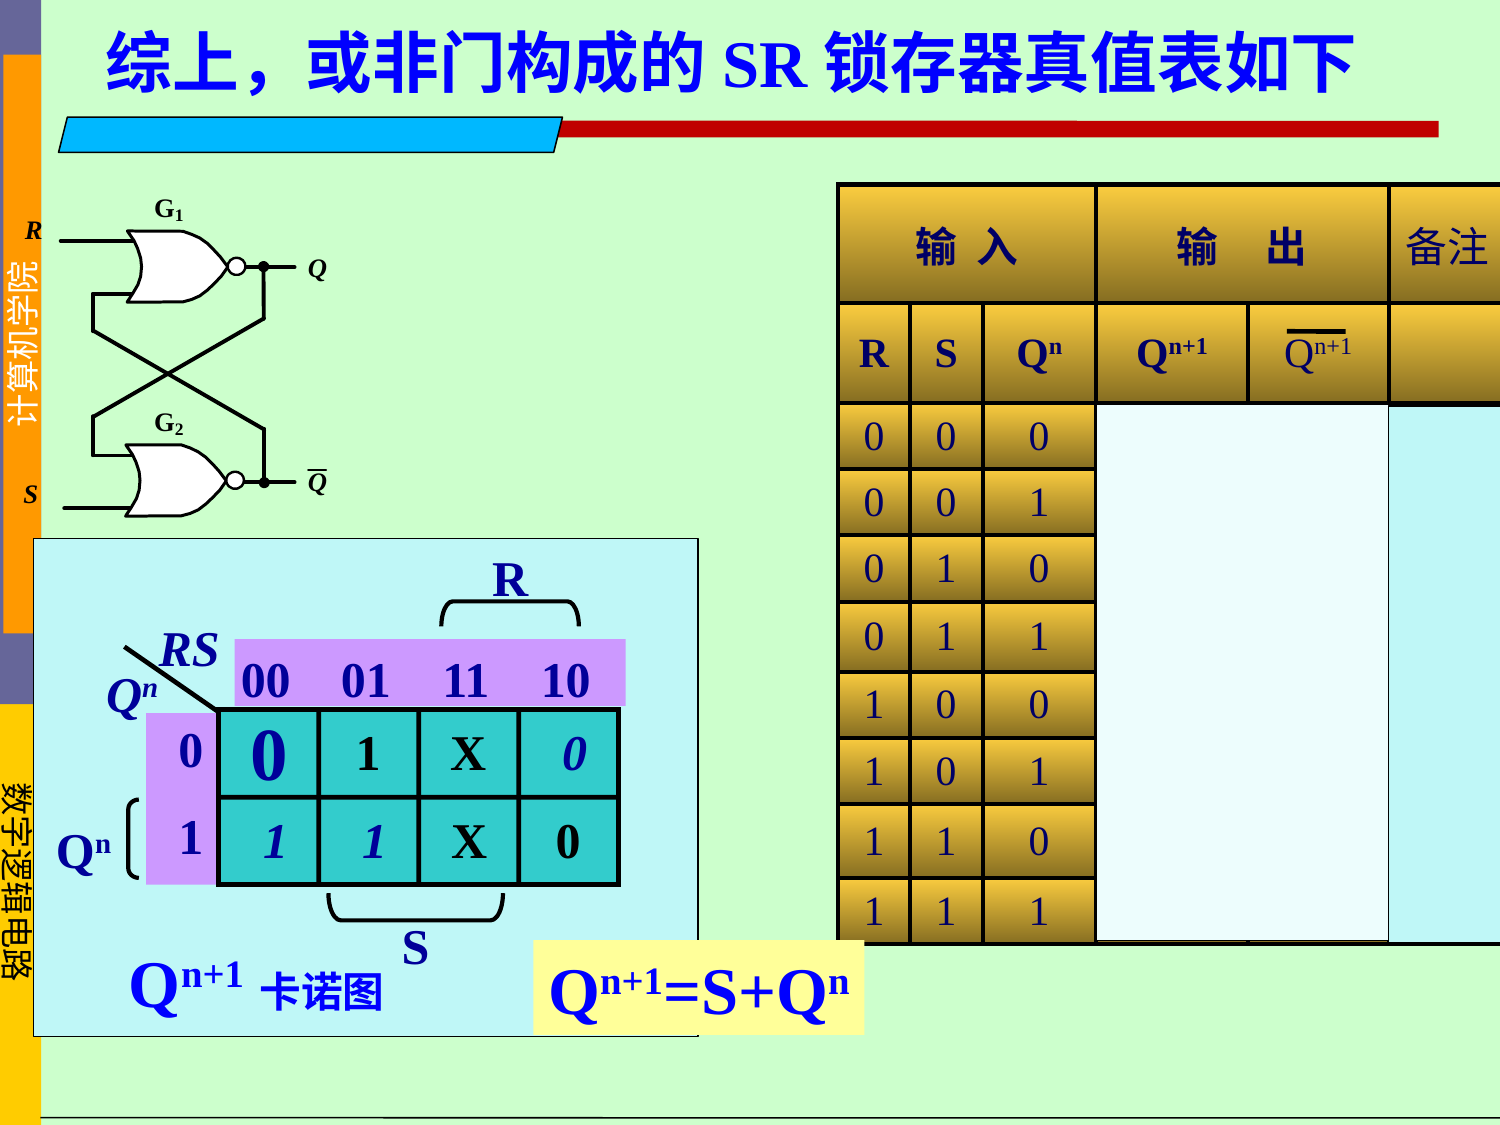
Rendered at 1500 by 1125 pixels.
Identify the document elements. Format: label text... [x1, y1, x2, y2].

table_cell [1391, 305, 1500, 401]
text_box 00 [241, 640, 306, 696]
text_box 1 [163, 797, 212, 872]
text_box 0 [163, 739, 212, 785]
table_cell 0 [840, 471, 908, 533]
table_cell 1 [840, 740, 908, 802]
table_cell 1 [912, 880, 981, 942]
table_cell R [840, 305, 908, 401]
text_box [218, 697, 619, 885]
table_cell 1 [985, 880, 1094, 942]
text_box 01 [325, 640, 406, 696]
table_cell 0 [840, 537, 908, 600]
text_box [72, 608, 236, 731]
table_cell 0 [840, 405, 908, 467]
table_cell 0 [912, 740, 981, 802]
text_box 11 [427, 640, 505, 696]
text_box 综上，或非门构成的SR锁存器真值表如下 [70, 0, 1394, 102]
table_cell S [912, 305, 981, 401]
text_box [1096, 404, 1500, 941]
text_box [38, 799, 139, 888]
text_box [33, 538, 698, 1037]
table_cell 0 [912, 471, 981, 533]
text_box Qn+1卡诺图 [114, 933, 400, 1029]
text_box [241, 639, 626, 706]
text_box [9, 187, 341, 524]
table_cell 0 [912, 405, 981, 467]
table_cell 1 [840, 806, 908, 876]
table_cell 1 [985, 471, 1094, 533]
table_cell 0 [840, 604, 908, 670]
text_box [328, 893, 504, 983]
text_box [146, 739, 212, 885]
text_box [441, 538, 580, 627]
table_cell 1 [985, 604, 1094, 670]
table_cell 0 [985, 806, 1094, 876]
table_cell 0 [985, 537, 1094, 600]
table_cell 0 [985, 405, 1094, 467]
text_box 10 [526, 640, 606, 696]
table_cell 1 [912, 806, 981, 876]
text_box [1388, 405, 1500, 943]
table_header 输 出 [1098, 187, 1387, 301]
table_cell 1 [840, 674, 908, 736]
table_cell 1 [912, 604, 981, 670]
table_cell 0 [985, 674, 1094, 736]
table_cell 1 [985, 740, 1094, 802]
table_cell Qn+1 [1098, 305, 1246, 401]
table_header 备注 [1391, 187, 1500, 301]
table_cell Qn+1 [1250, 305, 1387, 401]
table_cell 0 [912, 674, 981, 736]
table_header 输 入 [840, 187, 1094, 301]
table_cell 1 [840, 880, 908, 942]
table_cell Qn [985, 305, 1094, 401]
table_cell 1 [912, 537, 981, 600]
